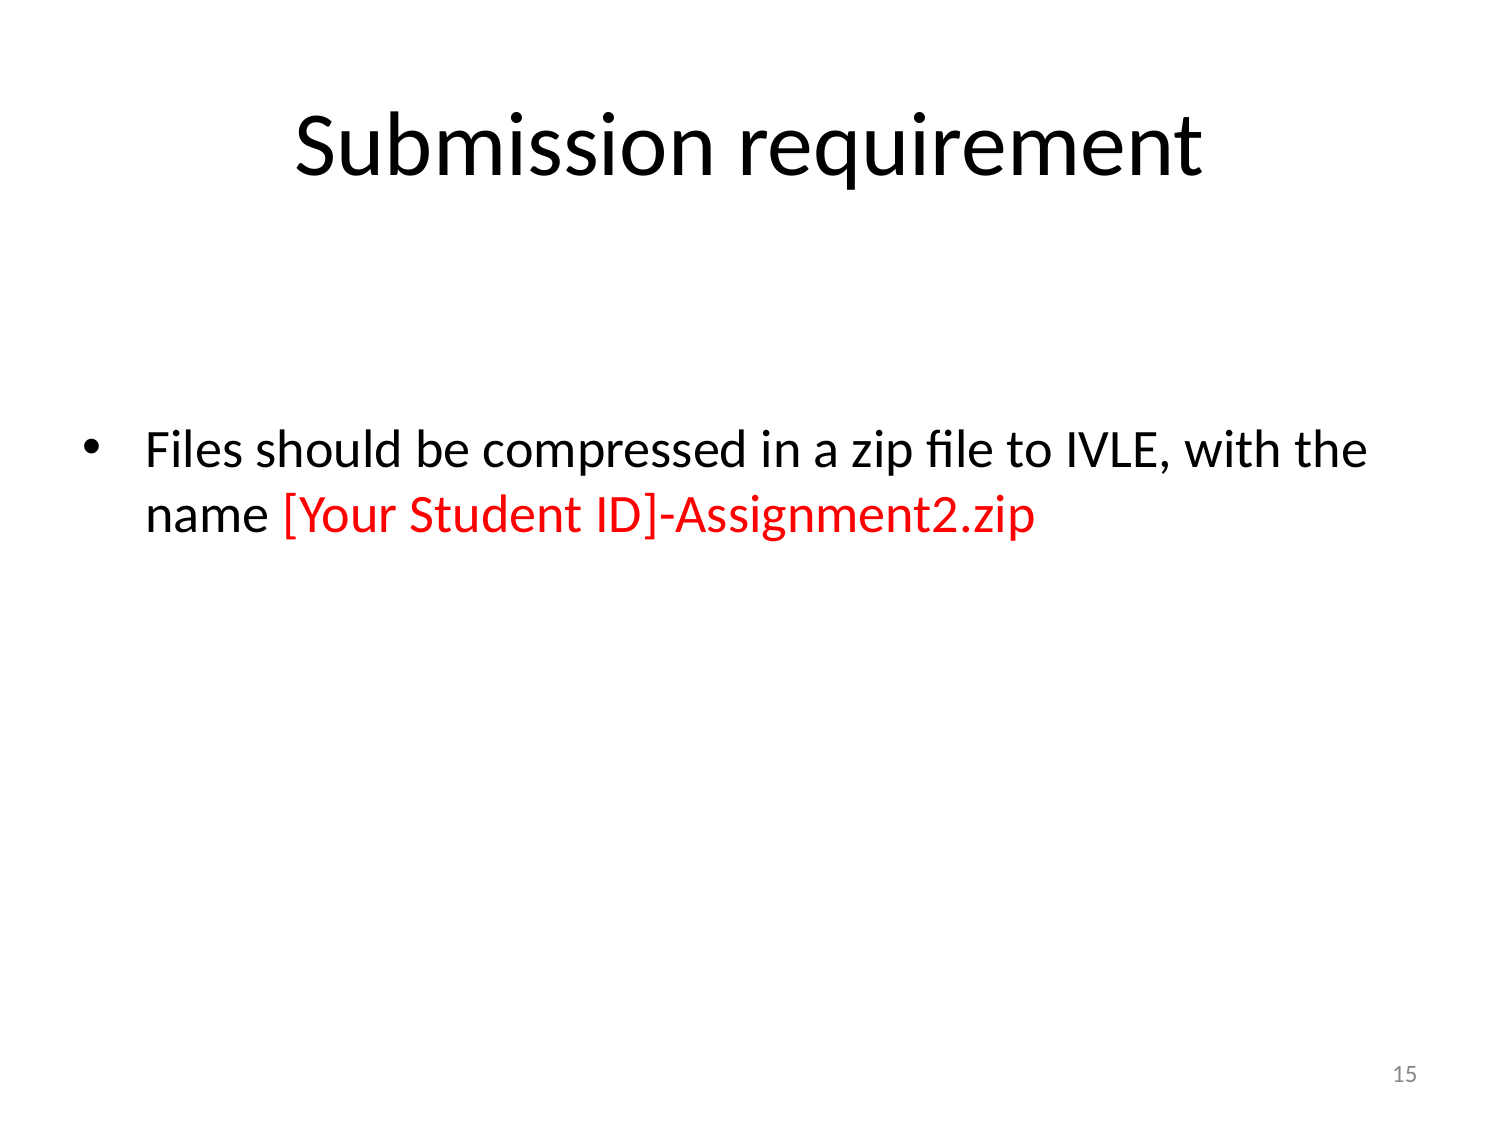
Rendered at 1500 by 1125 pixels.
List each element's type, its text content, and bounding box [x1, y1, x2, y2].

title Submission requirement [74, 44, 1426, 234]
list Files should be compressed in a zip file to IVLE, with the name [Your Student ID]-Assignment2.zip [74, 261, 1426, 1006]
slide_number 15 [1381, 1050, 1426, 1096]
